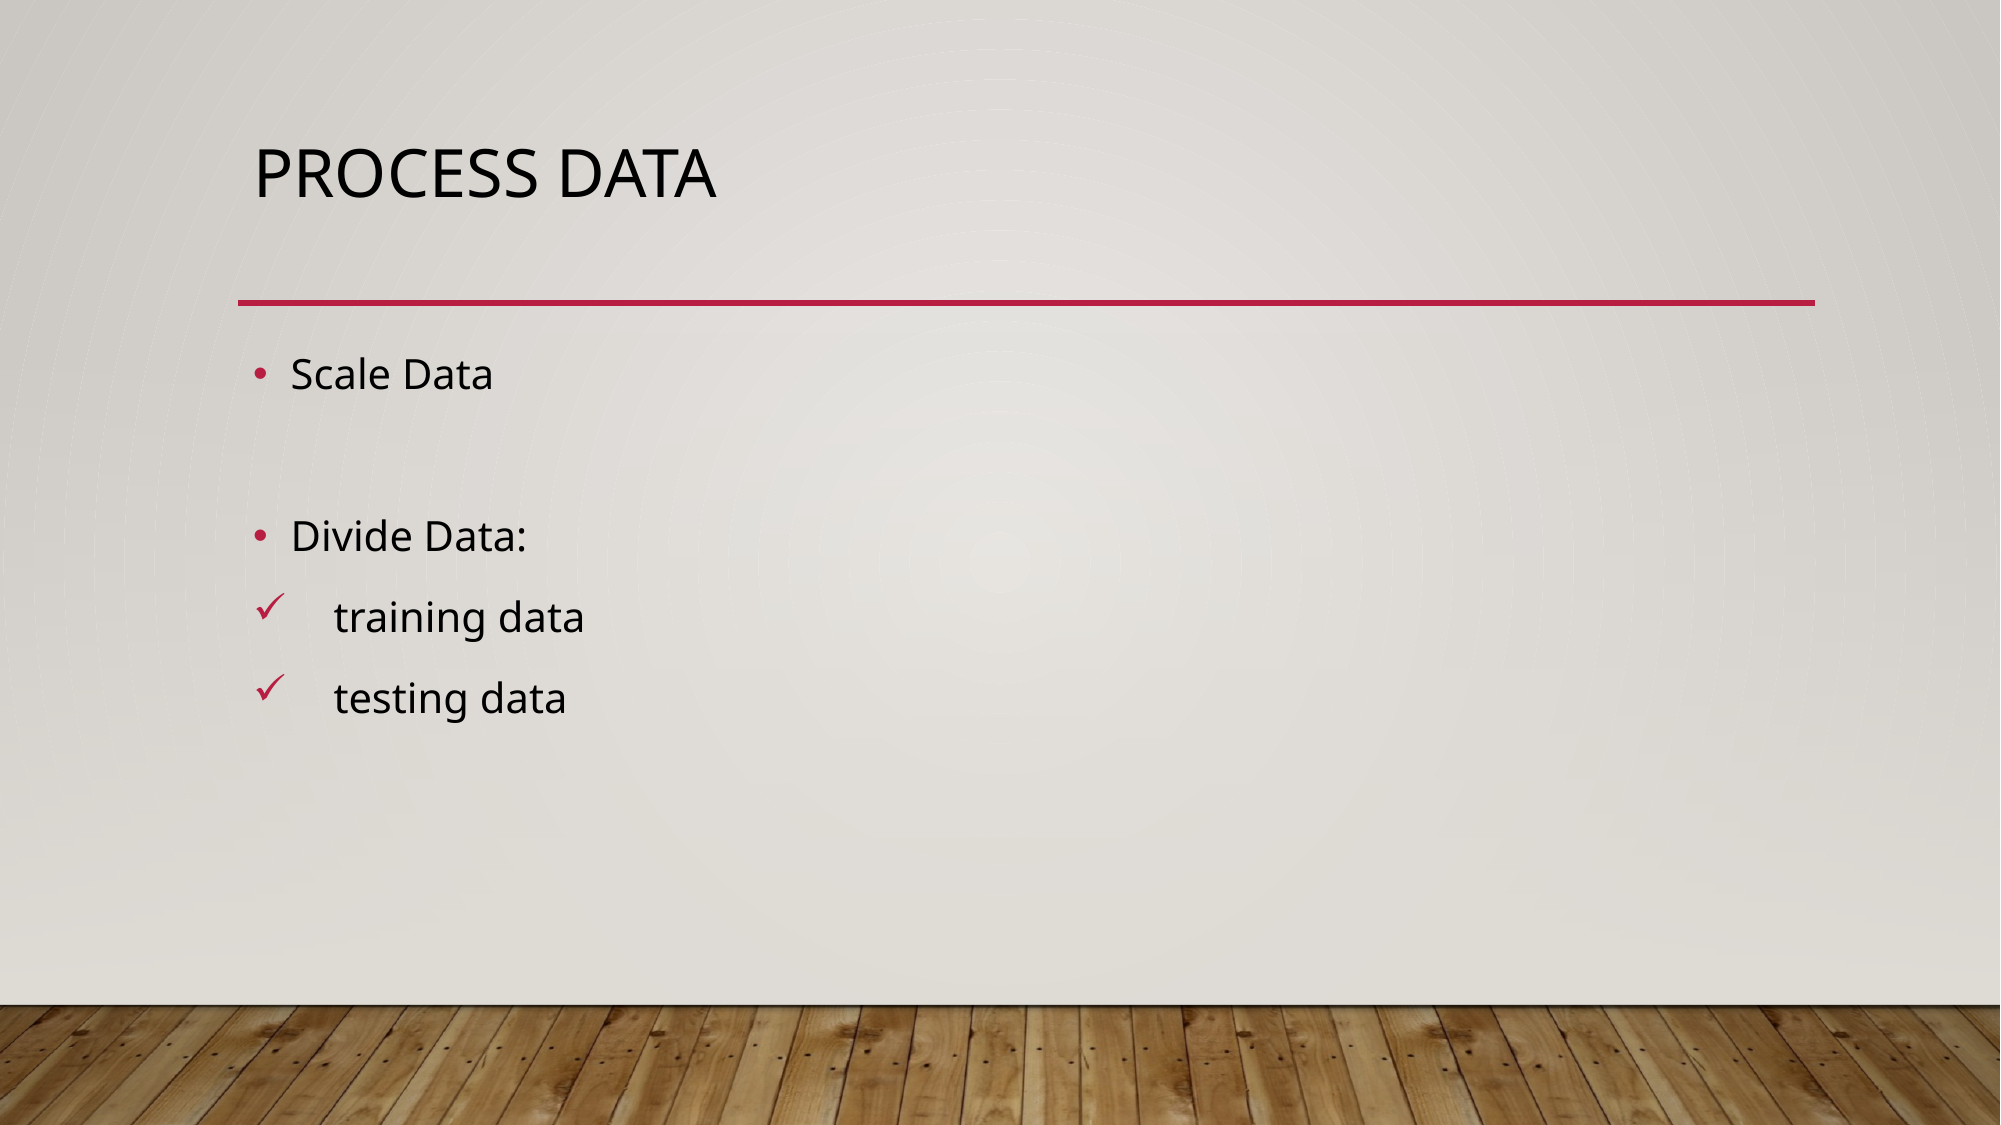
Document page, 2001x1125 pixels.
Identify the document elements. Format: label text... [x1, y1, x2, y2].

picture [0, 1005, 2000, 1125]
list Scale Data Divide Data: training data testing data [238, 330, 1814, 897]
title Process Data [238, 131, 1814, 305]
